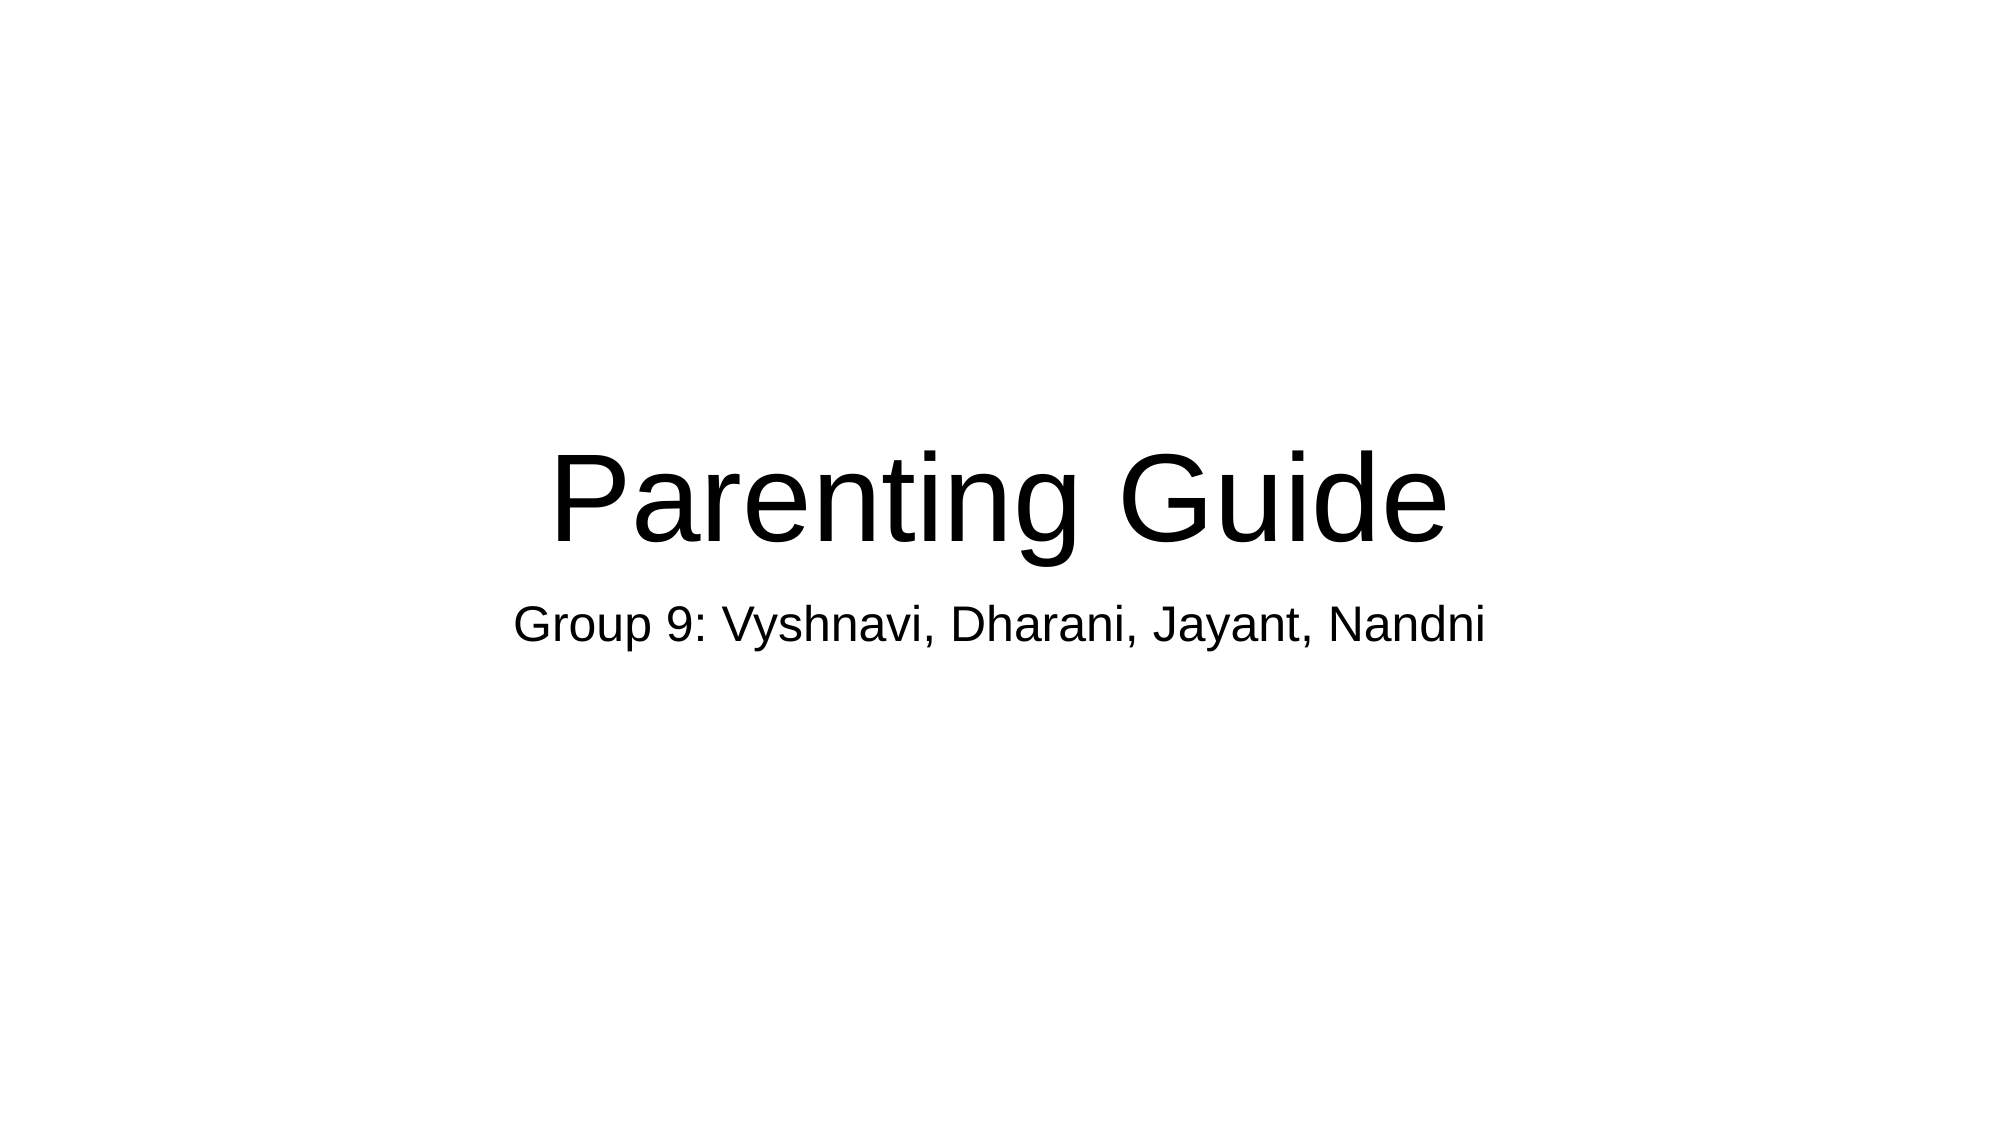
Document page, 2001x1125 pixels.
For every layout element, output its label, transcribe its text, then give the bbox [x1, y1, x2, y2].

title Parenting Guide [249, 184, 1750, 576]
subtitle Group 9: Vyshnavi, Dharani, Jayant, Nandni [249, 590, 1750, 863]
